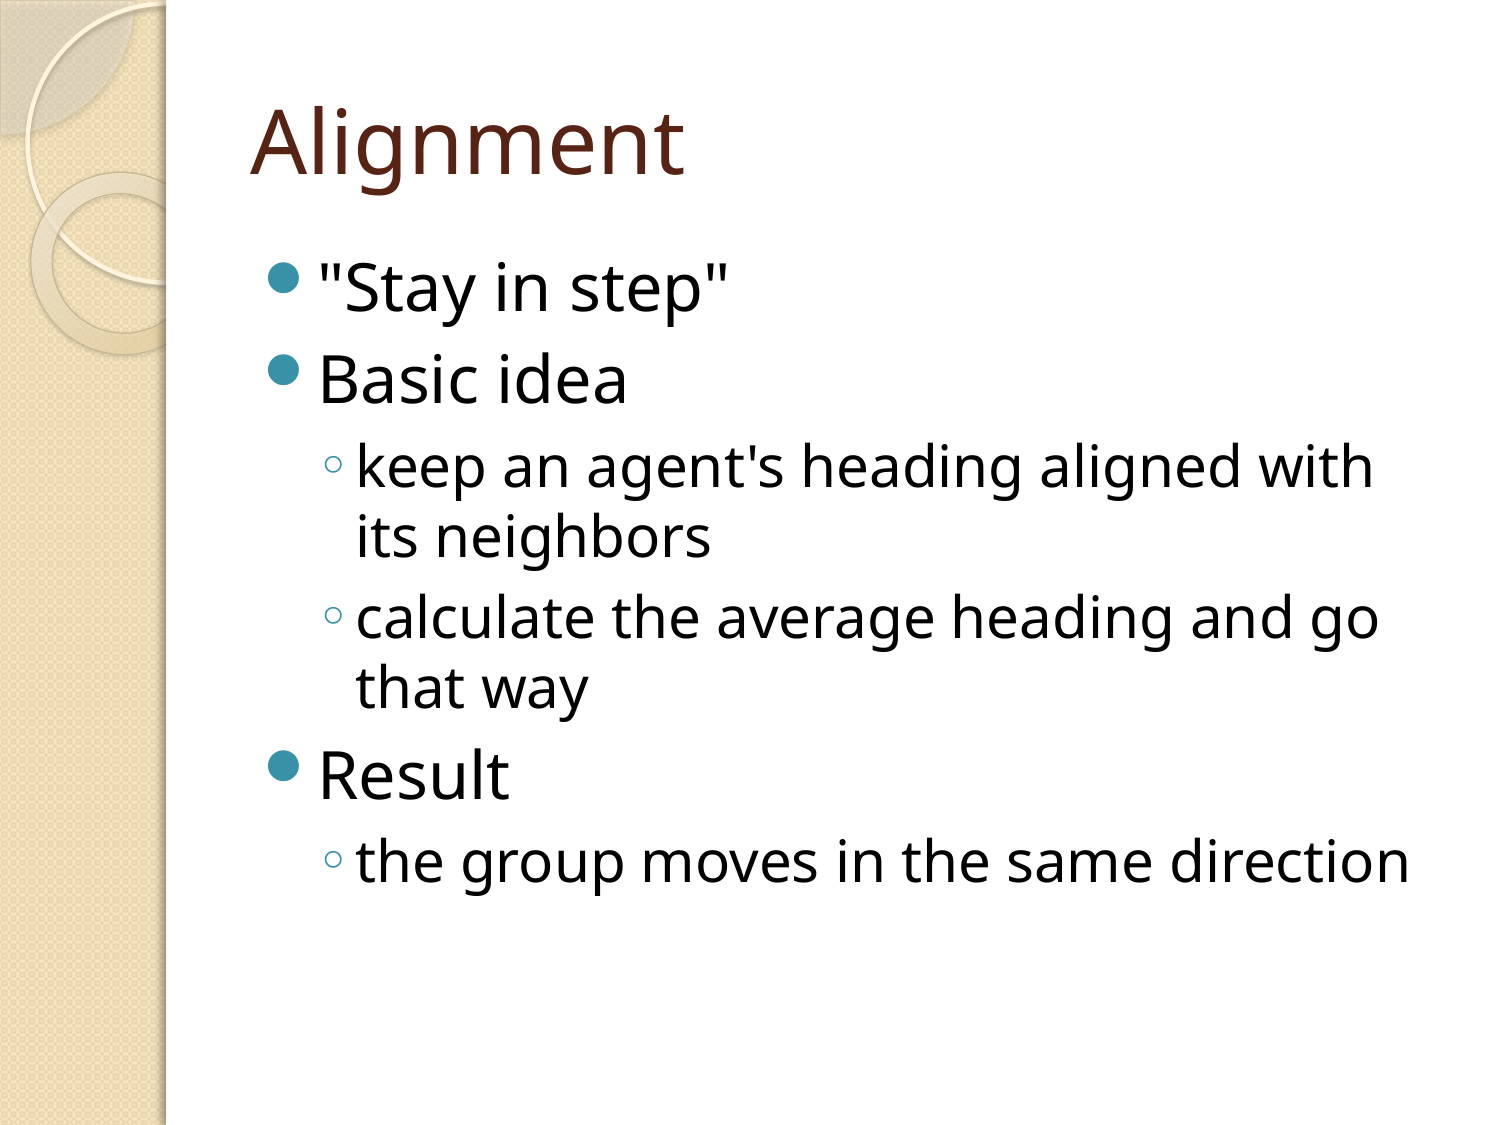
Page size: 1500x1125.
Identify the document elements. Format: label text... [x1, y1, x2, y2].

title Alignment [235, 45, 1466, 233]
list "Stay in step" Basic idea keep an agent's heading aligned with its neighbors calculate the average heading and go that way Result the group moves in the same direction [235, 237, 1466, 1025]
